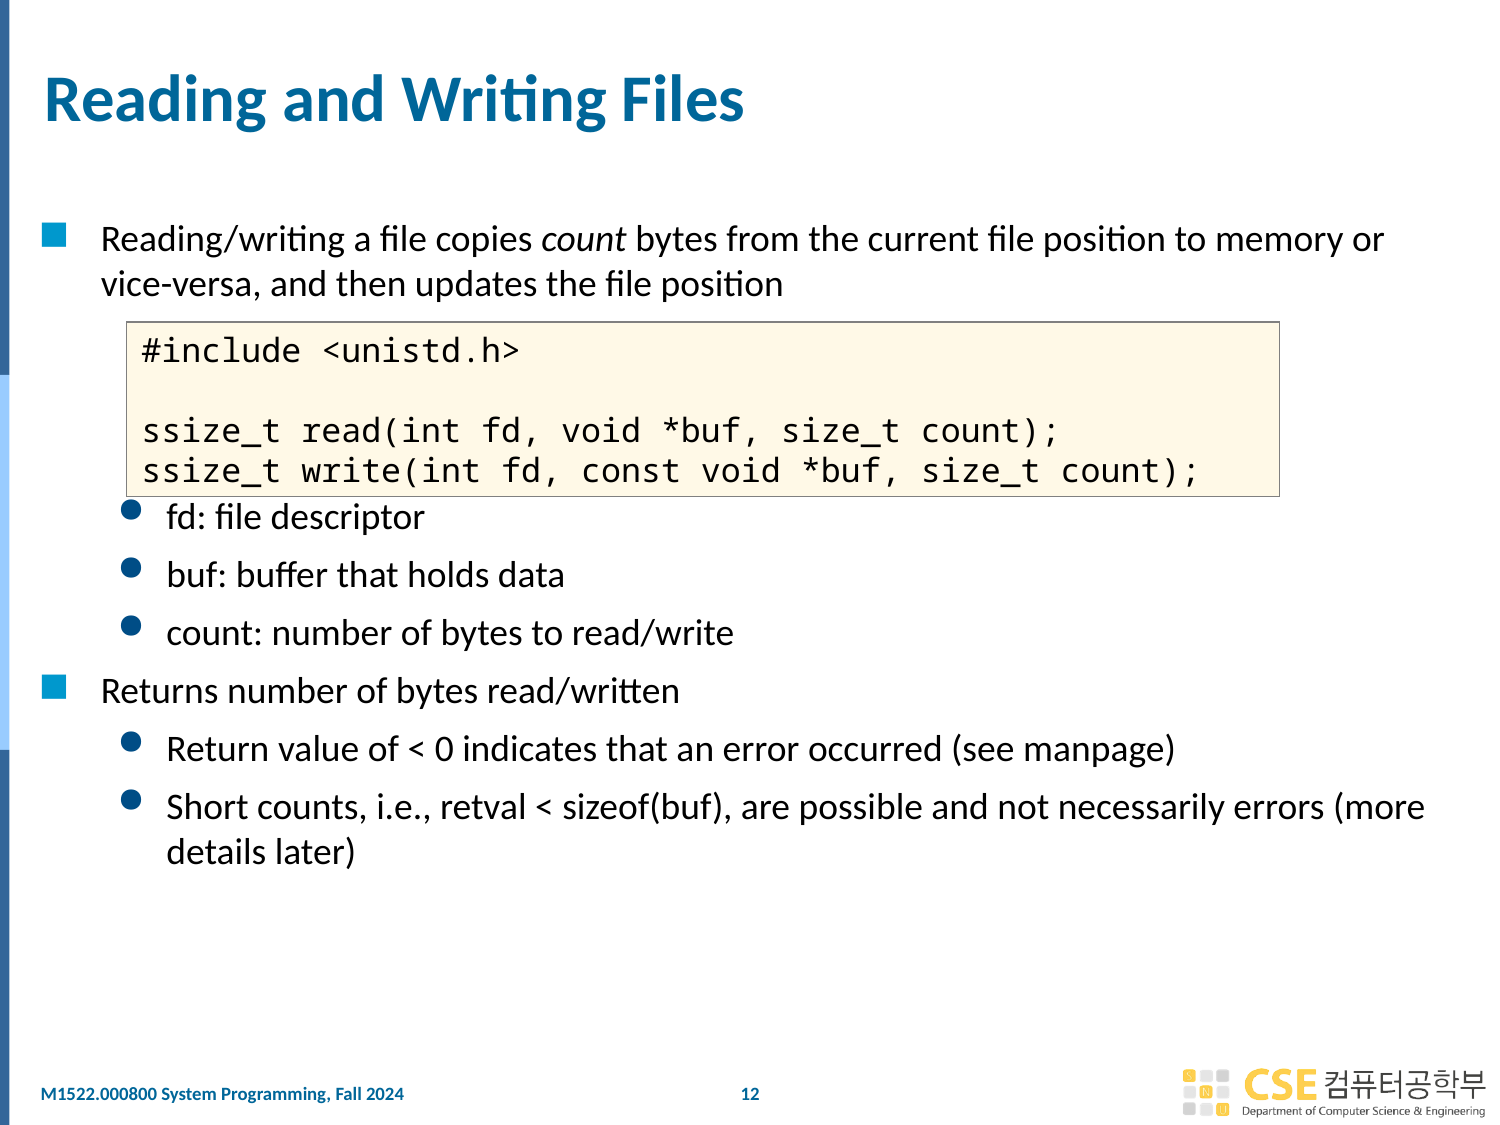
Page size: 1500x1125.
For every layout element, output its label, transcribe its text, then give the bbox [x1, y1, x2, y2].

picture [1182, 1068, 1487, 1119]
list Reading/writing a file copies count bytes from the current file position to memory or vice-versa, and then updates the file position fd: file descriptor buf: buffer that holds data count: number of bytes to read/write Returns number of bytes read/written Return value of < 0 indicates that an error occurred (see manpage) Short counts, i.e., retval < sizeof(buf), are possible and not necessarily errors (more details later) [29, 206, 1477, 1063]
text_box #include <unistd.h> ssize_t read(int fd, void *buf, size_t count); ssize_t write(int fd, const void *buf, size_t count); [126, 322, 1280, 497]
title Reading and Writing Files [29, 47, 1477, 142]
